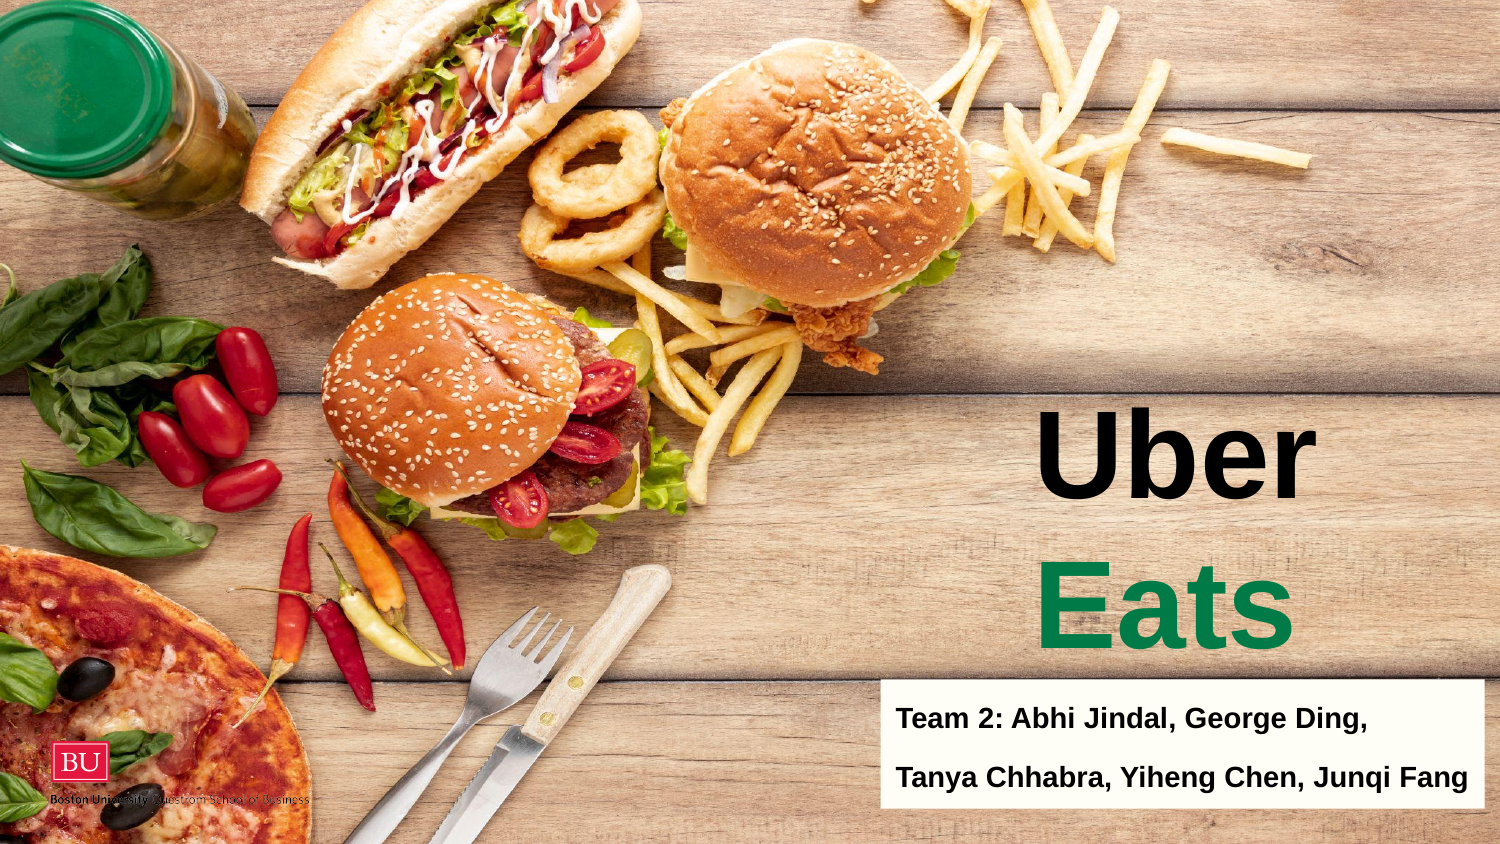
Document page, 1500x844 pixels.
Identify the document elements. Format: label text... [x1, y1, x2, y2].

text_box Uber Eats [1018, 358, 1347, 609]
text_box Team 2: Abhi Jindal, George Ding, Tanya Chhabra, Yiheng Chen, Junqi Fang [880, 679, 1485, 809]
picture [0, 0, 1500, 844]
